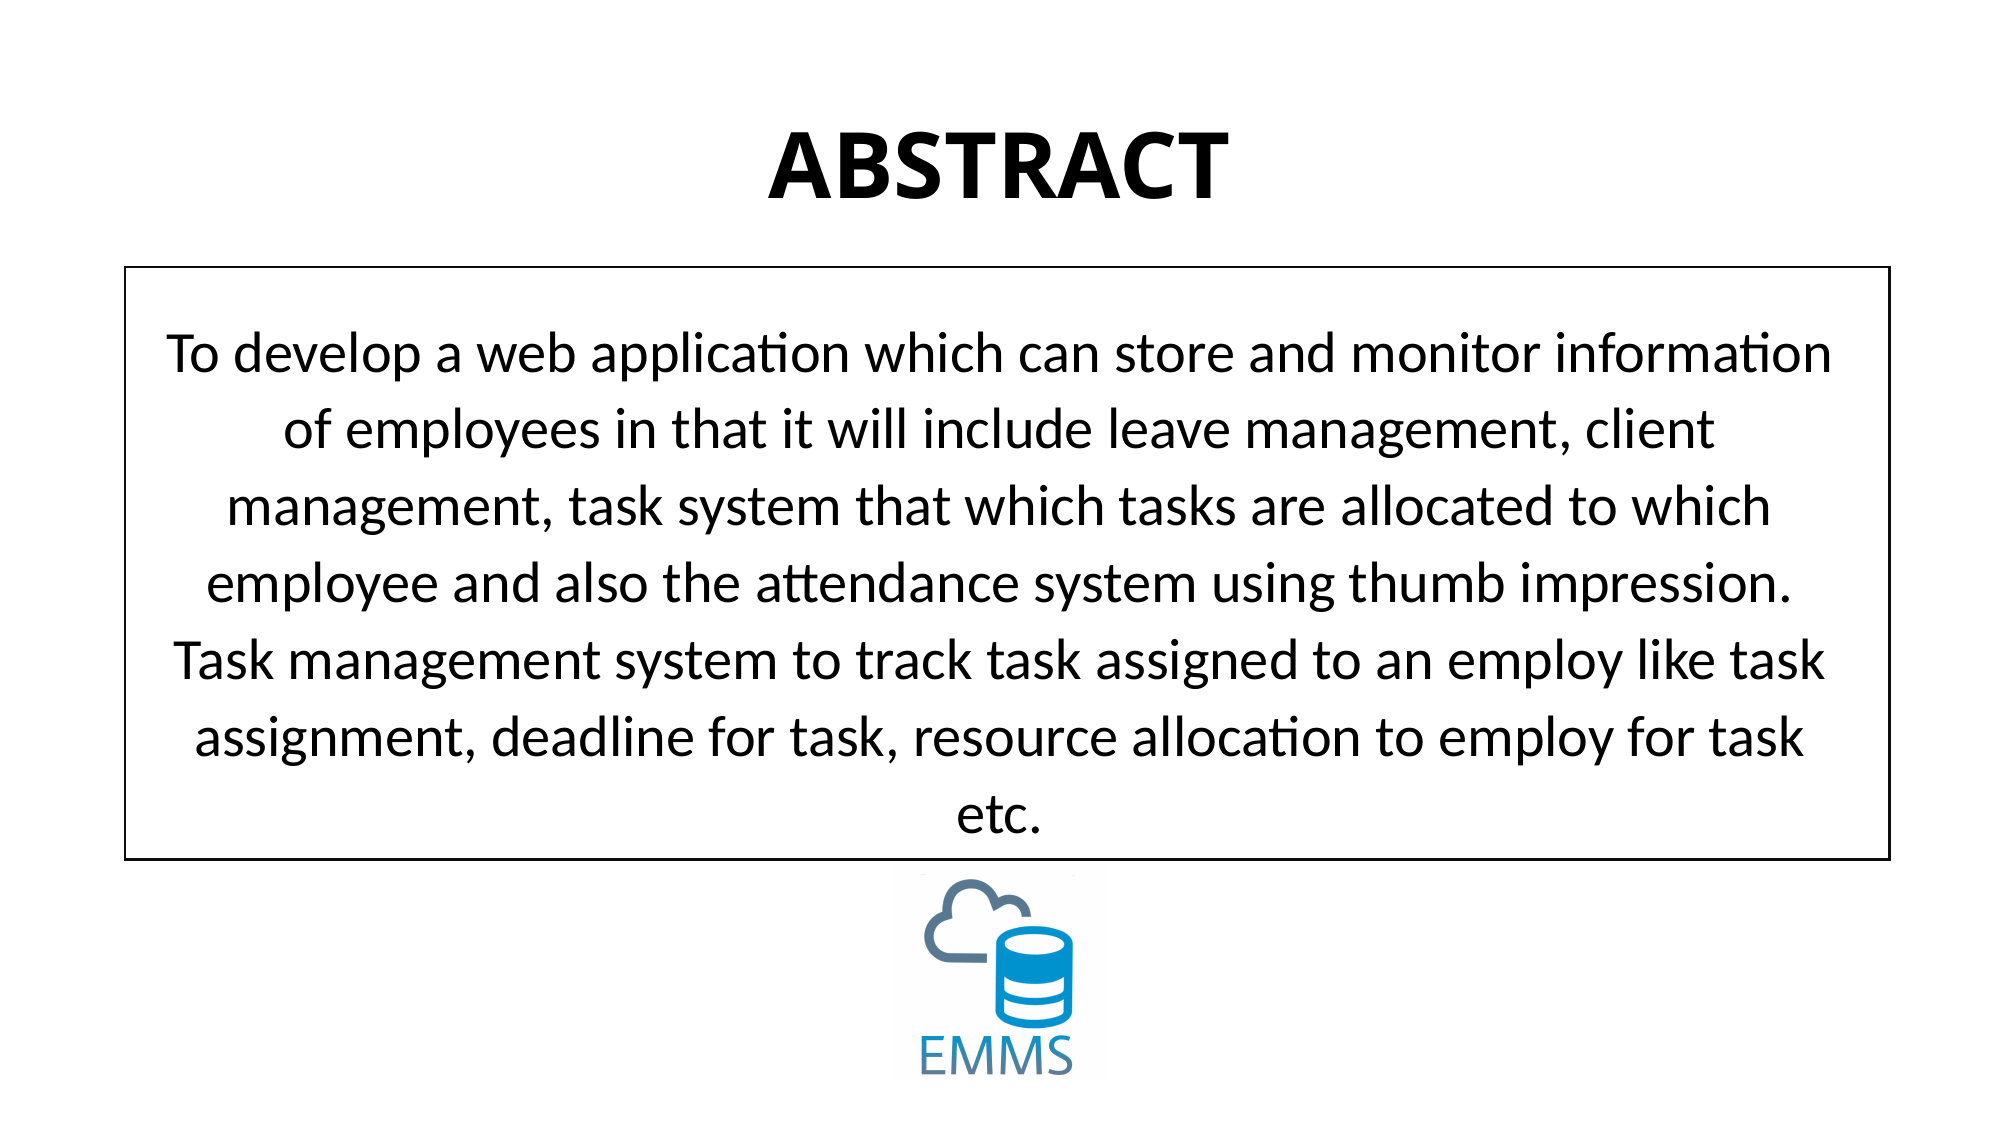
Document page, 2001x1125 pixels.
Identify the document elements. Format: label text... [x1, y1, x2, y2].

text_box [124, 266, 1891, 397]
picture [893, 864, 1107, 1082]
title ABSTRACT [137, 59, 1863, 266]
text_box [0, 397, 2000, 1039]
